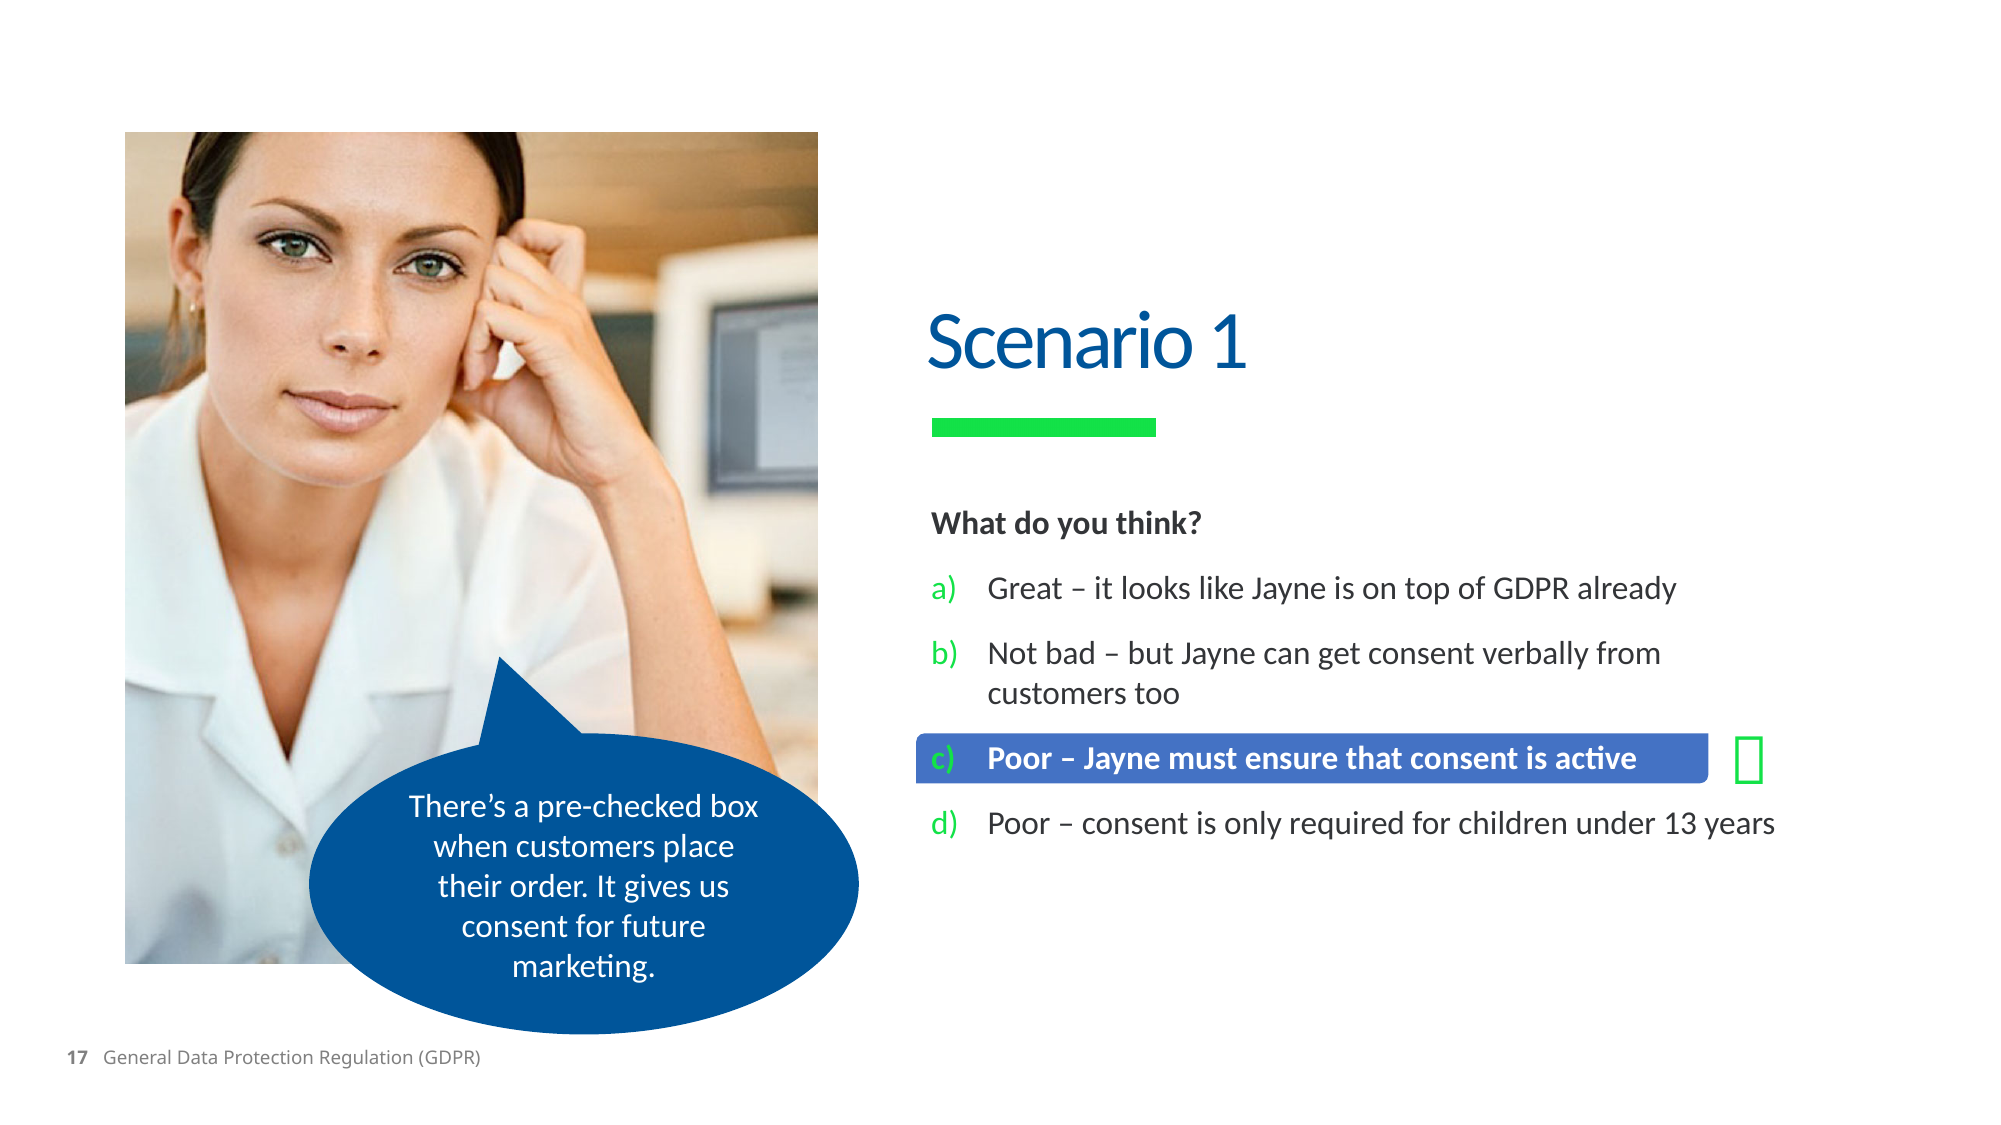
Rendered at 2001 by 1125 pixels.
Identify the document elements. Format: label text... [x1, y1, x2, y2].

picture [124, 132, 818, 964]
text_box There’s a pre-checked box when customers place their order. It gives us consent for future marketing. [349, 803, 860, 1036]
text_box Scenario 1 [912, 273, 1909, 393]
text_box  [1715, 710, 1785, 805]
text_box What do you think? Great – it looks like Jayne is on top of GDPR already Not bad – but Jayne can get consent verbally from customers too Poor – Jayne must ensure that consent is active Poor – consent is only required for children under 13 years [916, 494, 1823, 849]
picture [932, 418, 1156, 437]
